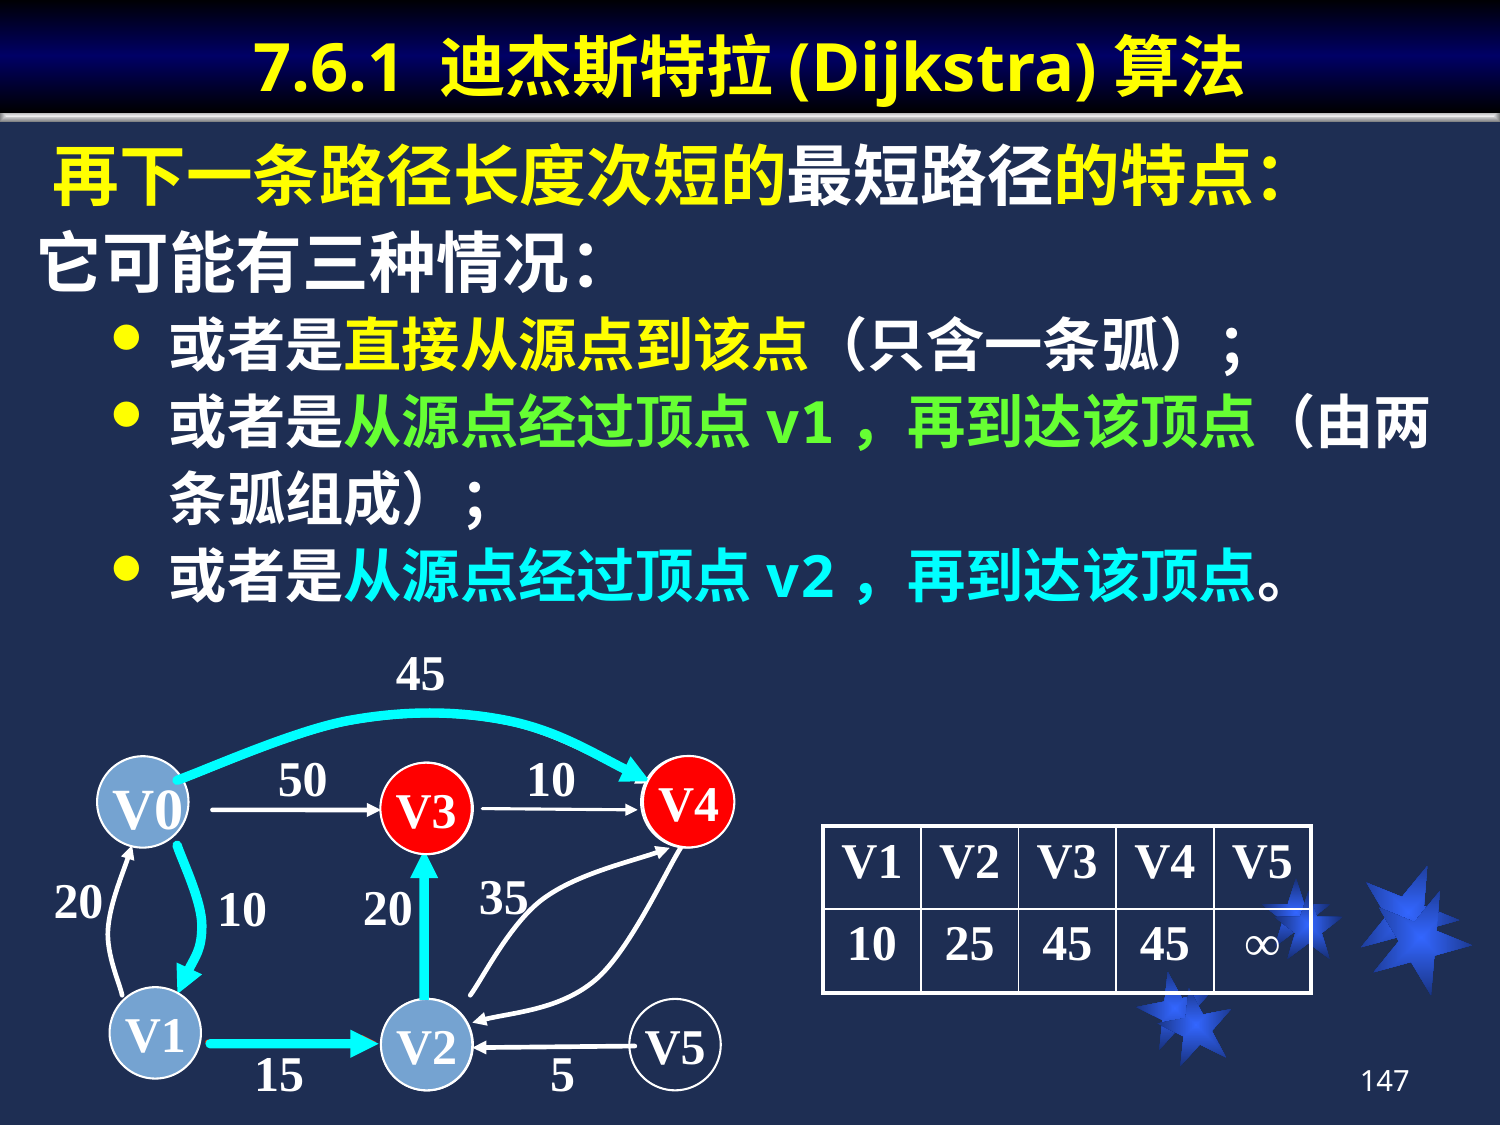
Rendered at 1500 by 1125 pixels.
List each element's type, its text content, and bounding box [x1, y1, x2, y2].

text_box 它可能有三种情况： 或者是直接从源点到该点（只含一条弧）； 或者是从源点经过顶点v1，再到达该顶点（由两条弧组成）； 或者是从源点经过顶点v2，再到达该顶点。 [20, 205, 1471, 617]
table_cell 10 [825, 910, 920, 991]
list 再下一条路径长度次短的最短路径的特点： [37, 617, 1457, 940]
table_header V5 [1215, 828, 1309, 908]
table_cell ∞ [1215, 910, 1309, 991]
table_cell 45 [1019, 910, 1115, 991]
table_cell 45 [1117, 910, 1213, 991]
title 7.6.1 迪杰斯特拉(Dijkstra)算法 [0, 0, 1500, 113]
table_header V2 [922, 828, 1018, 908]
list 再下一条路径长度次短的最短路径的特点： [37, 117, 1457, 205]
table_cell 25 [922, 910, 1018, 991]
table_header V3 [1019, 828, 1115, 908]
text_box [0, 632, 733, 1110]
slide_number 147 [1074, 1054, 1426, 1125]
table_header V4 [1117, 828, 1213, 908]
table_header V1 [825, 828, 920, 908]
